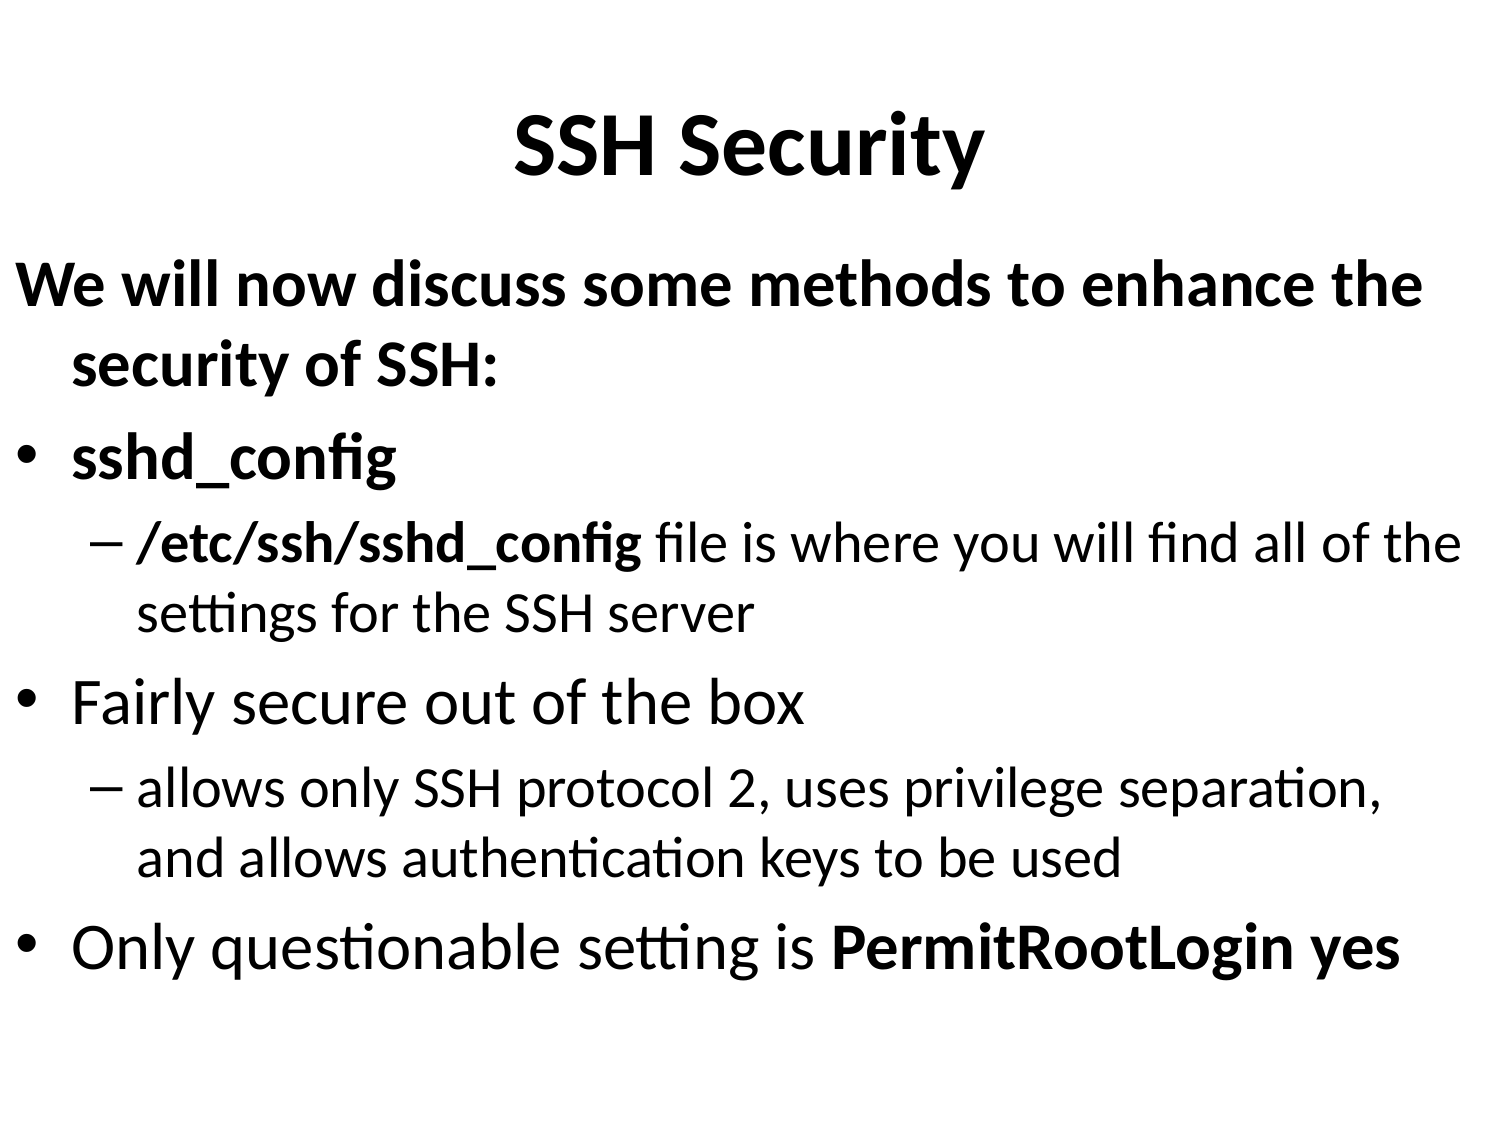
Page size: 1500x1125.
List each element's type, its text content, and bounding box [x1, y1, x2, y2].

title SSH Security [75, 45, 1425, 231]
list We will now discuss some methods to enhance the security of SSH: sshd_config /etc/ssh/sshd_config file is where you will find all of the settings for the SSH server Fairly secure out of the box allows only SSH protocol 2, uses privilege separation, and allows authentication keys to be used Only questionable setting is PermitRootLogin yes [0, 231, 1500, 1083]
